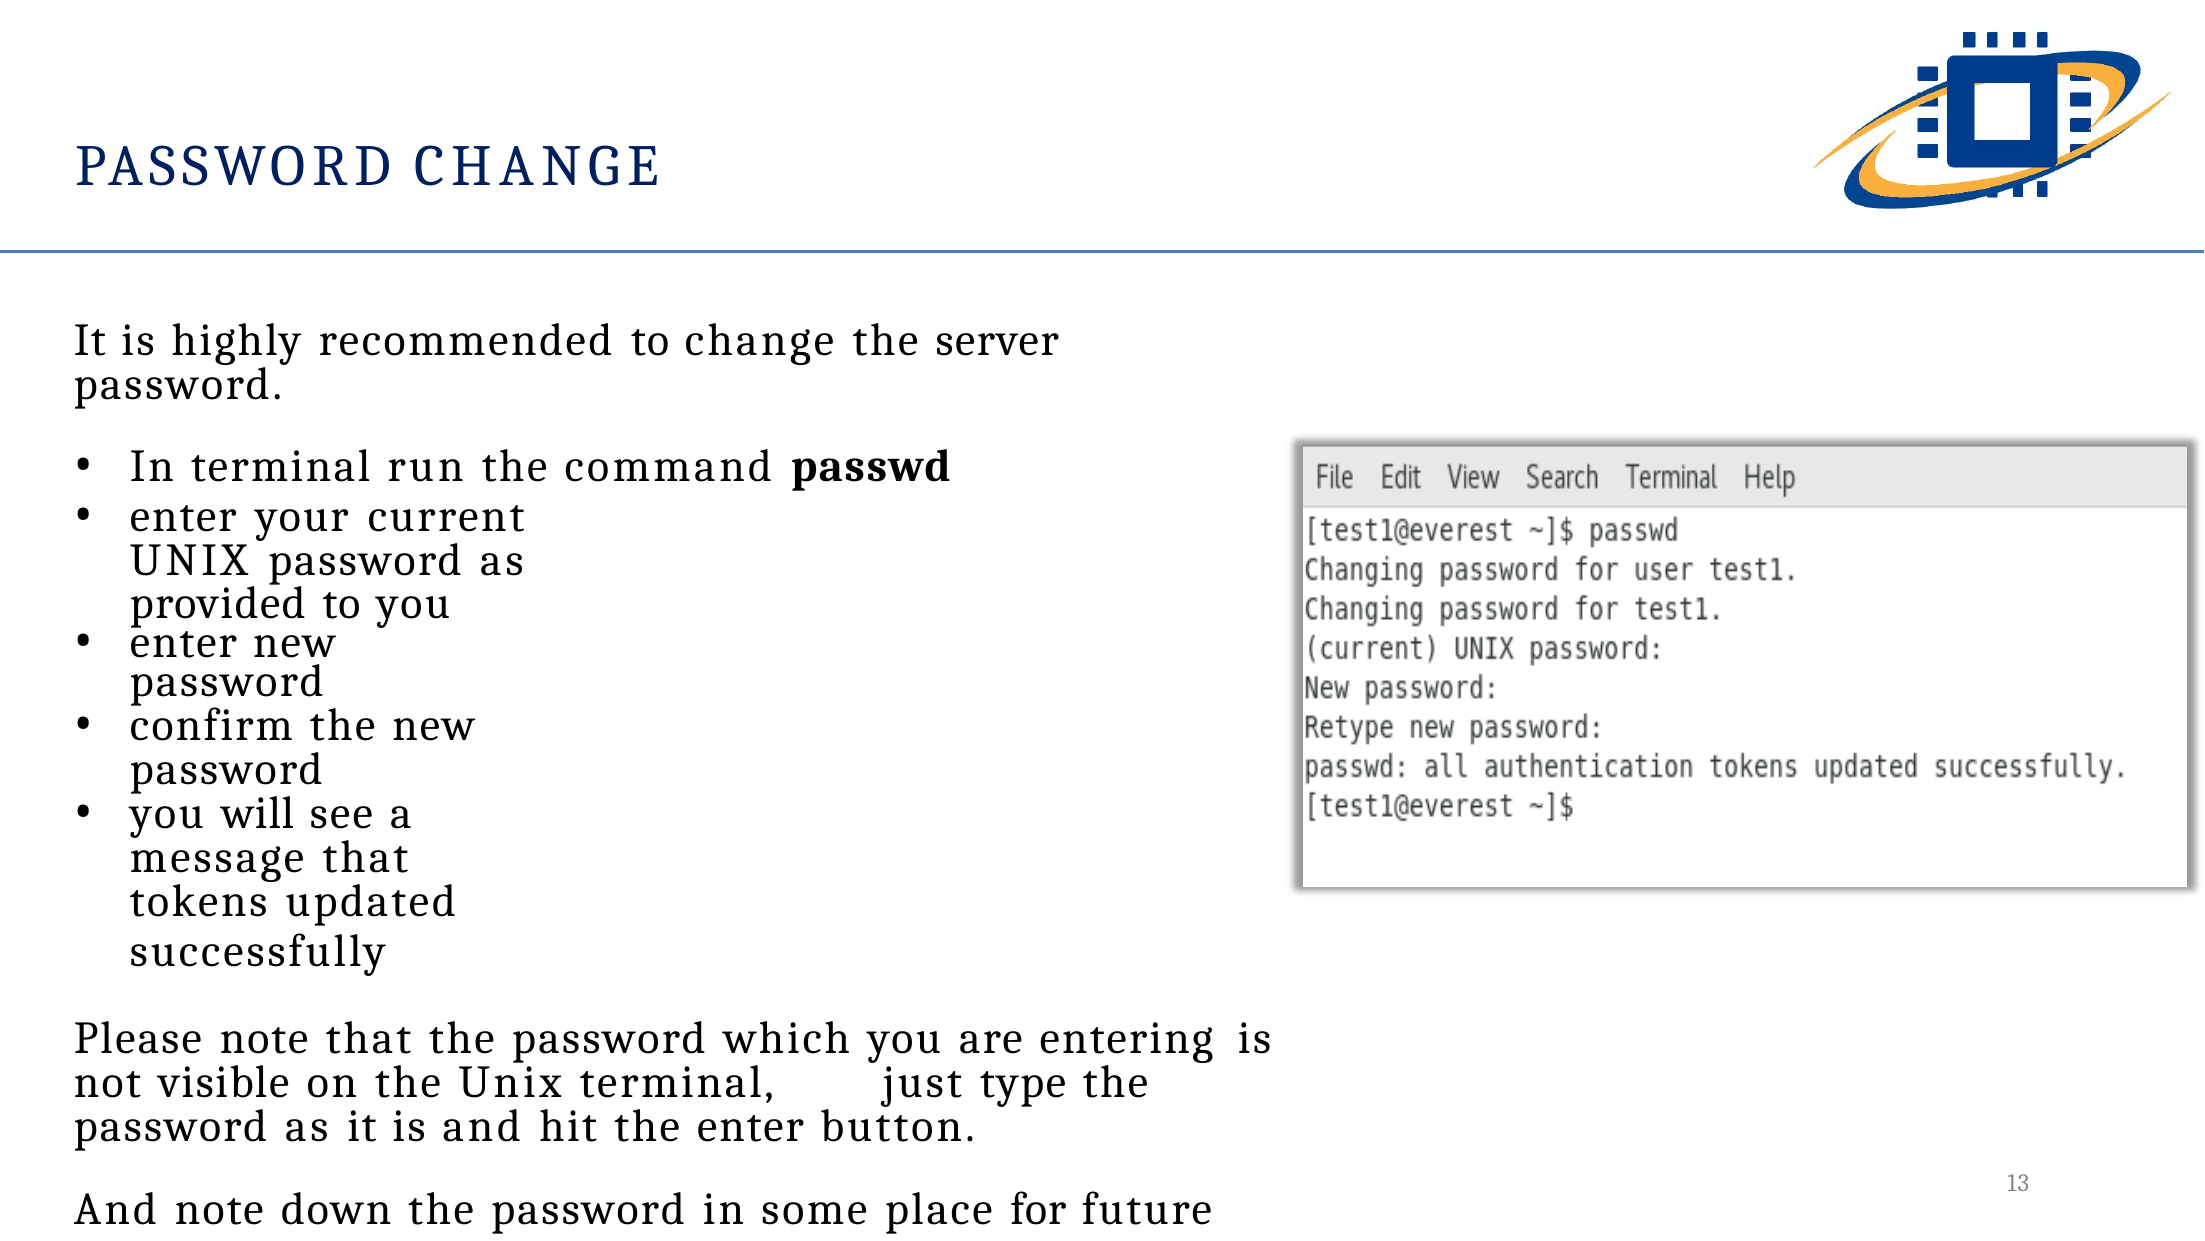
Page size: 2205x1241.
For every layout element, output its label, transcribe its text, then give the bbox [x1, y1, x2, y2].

title PASSWORD CHANGE [73, 55, 702, 250]
slide_number 13 [2001, 1165, 2045, 1241]
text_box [1286, 432, 2205, 901]
text_box It is highly recommended to change the server password. In terminal run the command passwd enter your current UNIX password as provided to you enter new password confirm the new password you will see a message that tokens updated successfully Please note that the password which you are entering is not visible on the Unix terminal, just type the password as it is and hit the enter button. And note down the password in some place for future use. [71, 307, 1279, 1241]
picture [1789, 7, 2203, 234]
